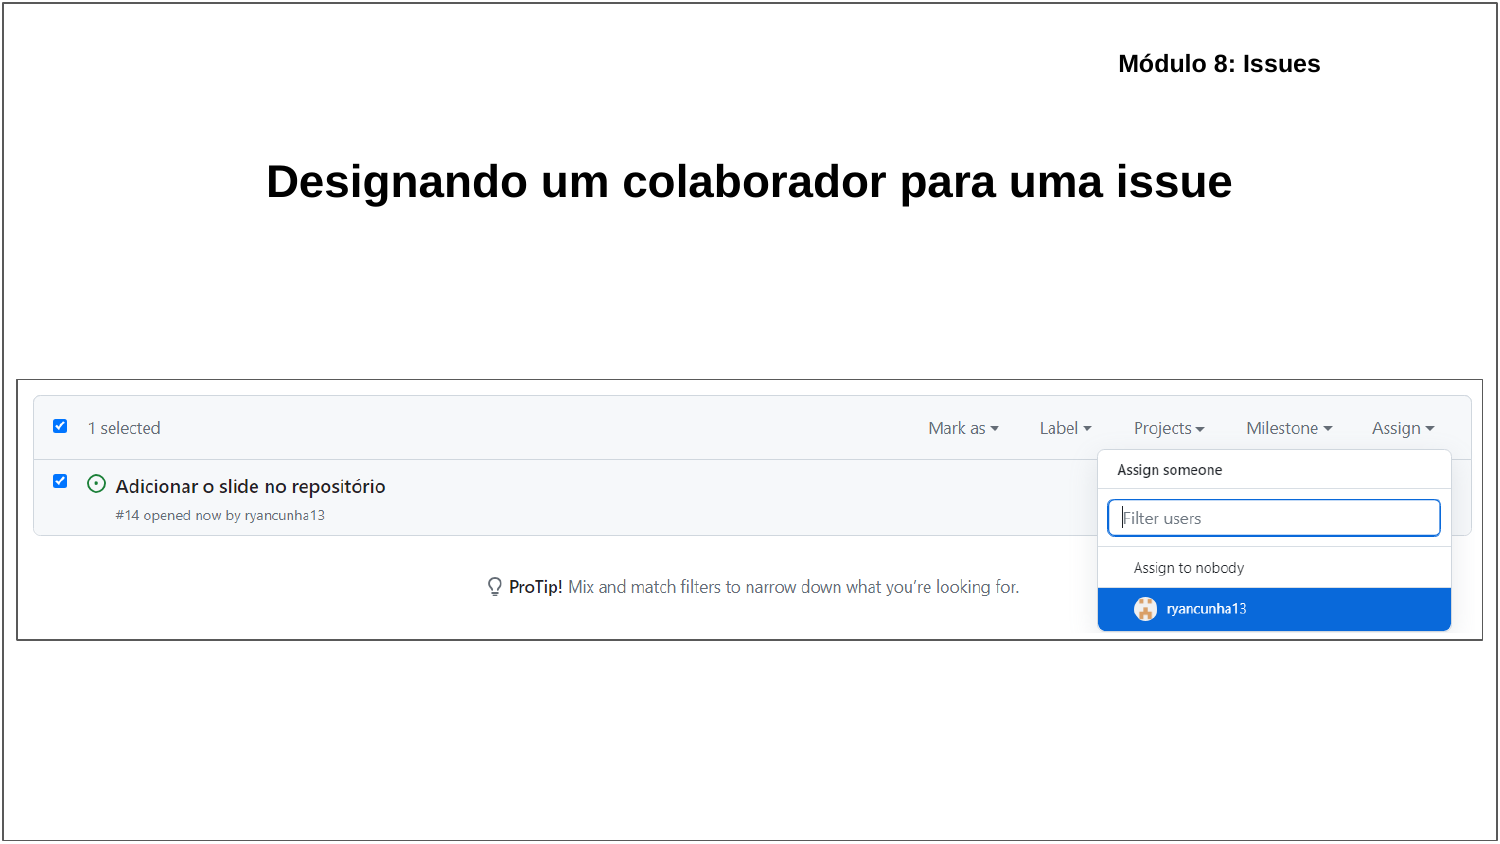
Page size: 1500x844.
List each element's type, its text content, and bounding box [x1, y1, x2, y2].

text_box [17, 379, 1483, 641]
text_box [3, 3, 1497, 841]
title Designando um colaborador para uma issue [222, 149, 1278, 222]
picture [24, 386, 1476, 634]
text_box Módulo 8: Issues [973, 32, 1466, 93]
